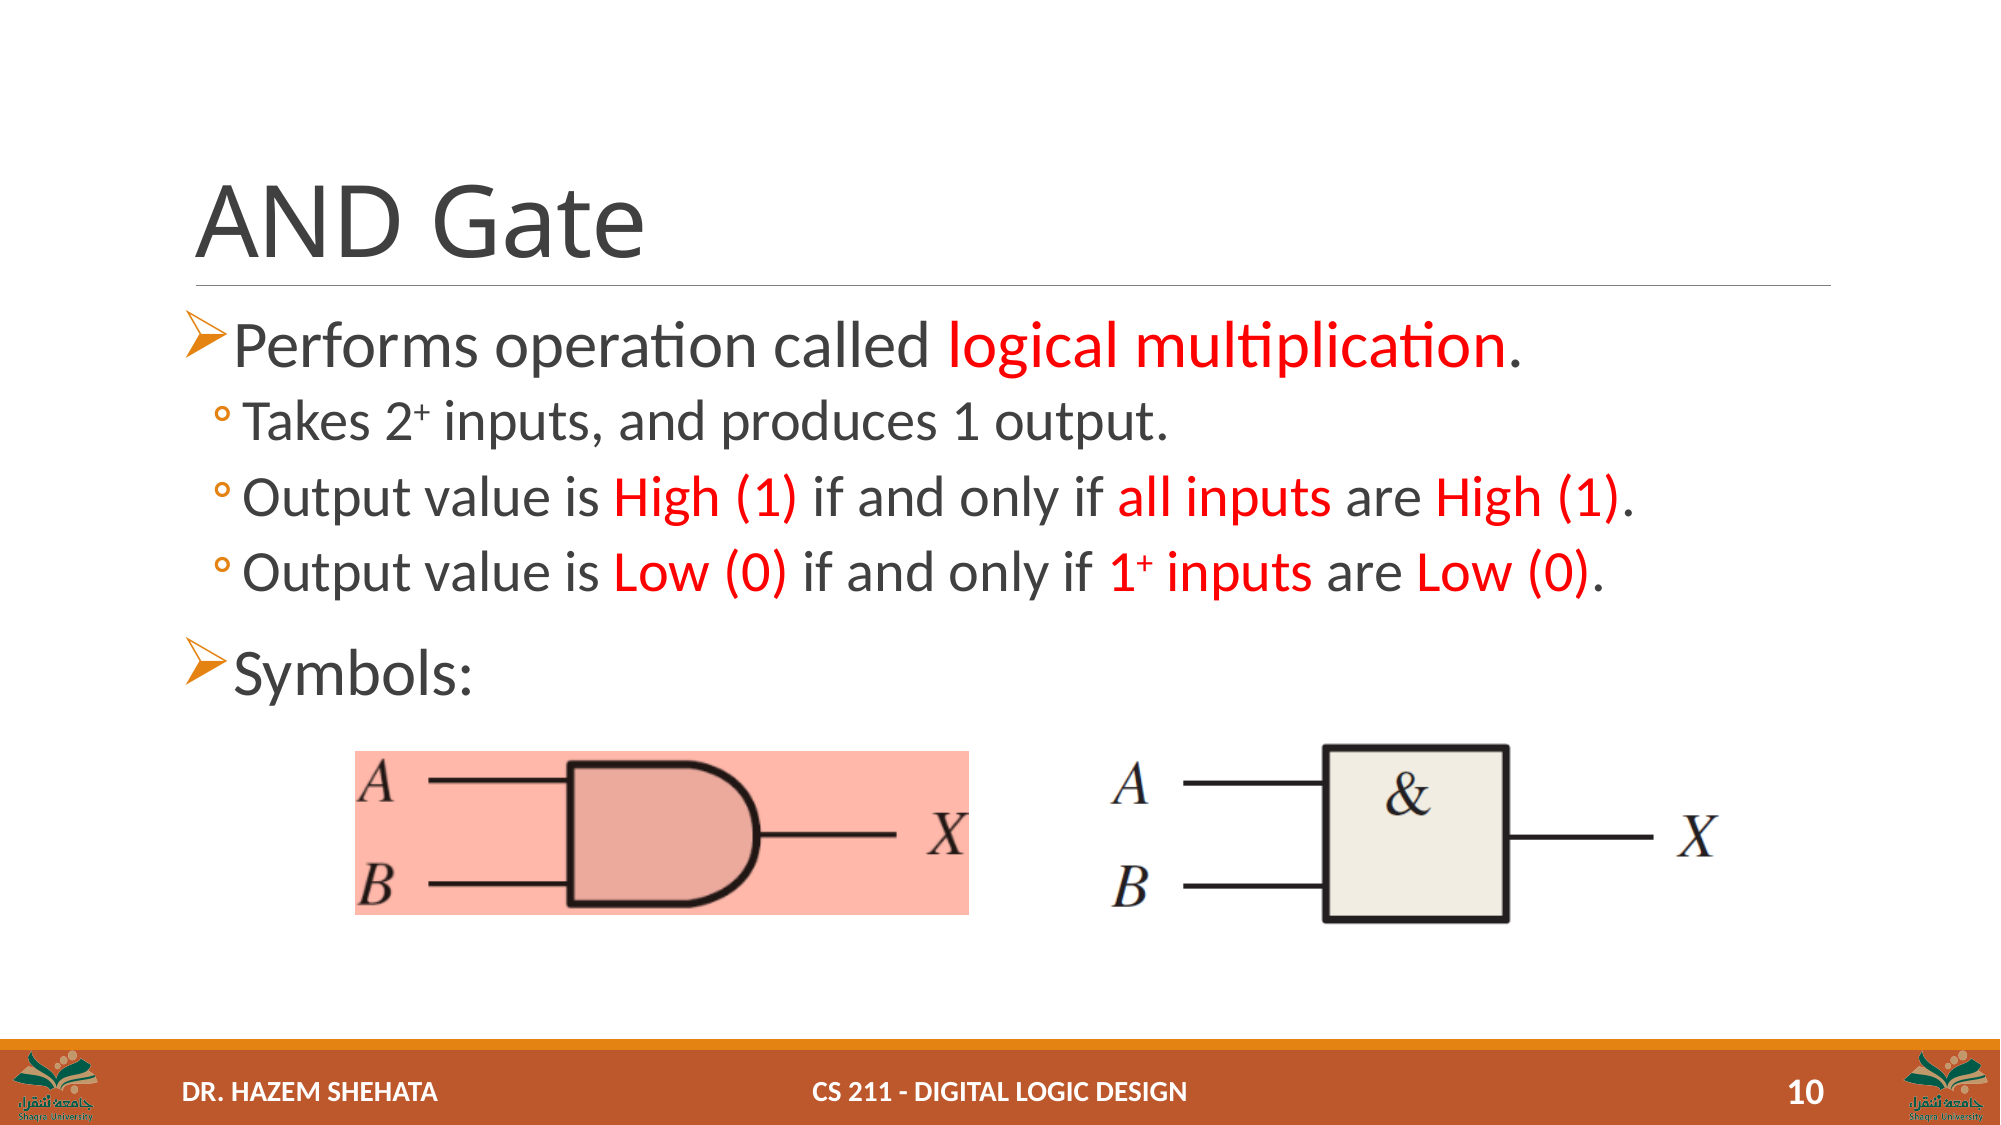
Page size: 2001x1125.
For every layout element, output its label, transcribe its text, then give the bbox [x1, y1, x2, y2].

footer CS 211 - Digital Logic Design [604, 1059, 1396, 1120]
picture [1108, 737, 1723, 929]
slide_number 10 [1624, 1059, 1840, 1120]
picture [0, 1050, 111, 1125]
picture [1890, 1049, 2001, 1125]
list Performs operation called logical multiplication. Takes 2+ inputs, and produces 1 output. Output value is High (1) if and only if all inputs are High (1). Output value is Low (0) if and only if 1+ inputs are Low (0). Symbols: [180, 302, 1830, 963]
title AND Gate [180, 47, 1830, 285]
picture [354, 751, 969, 915]
